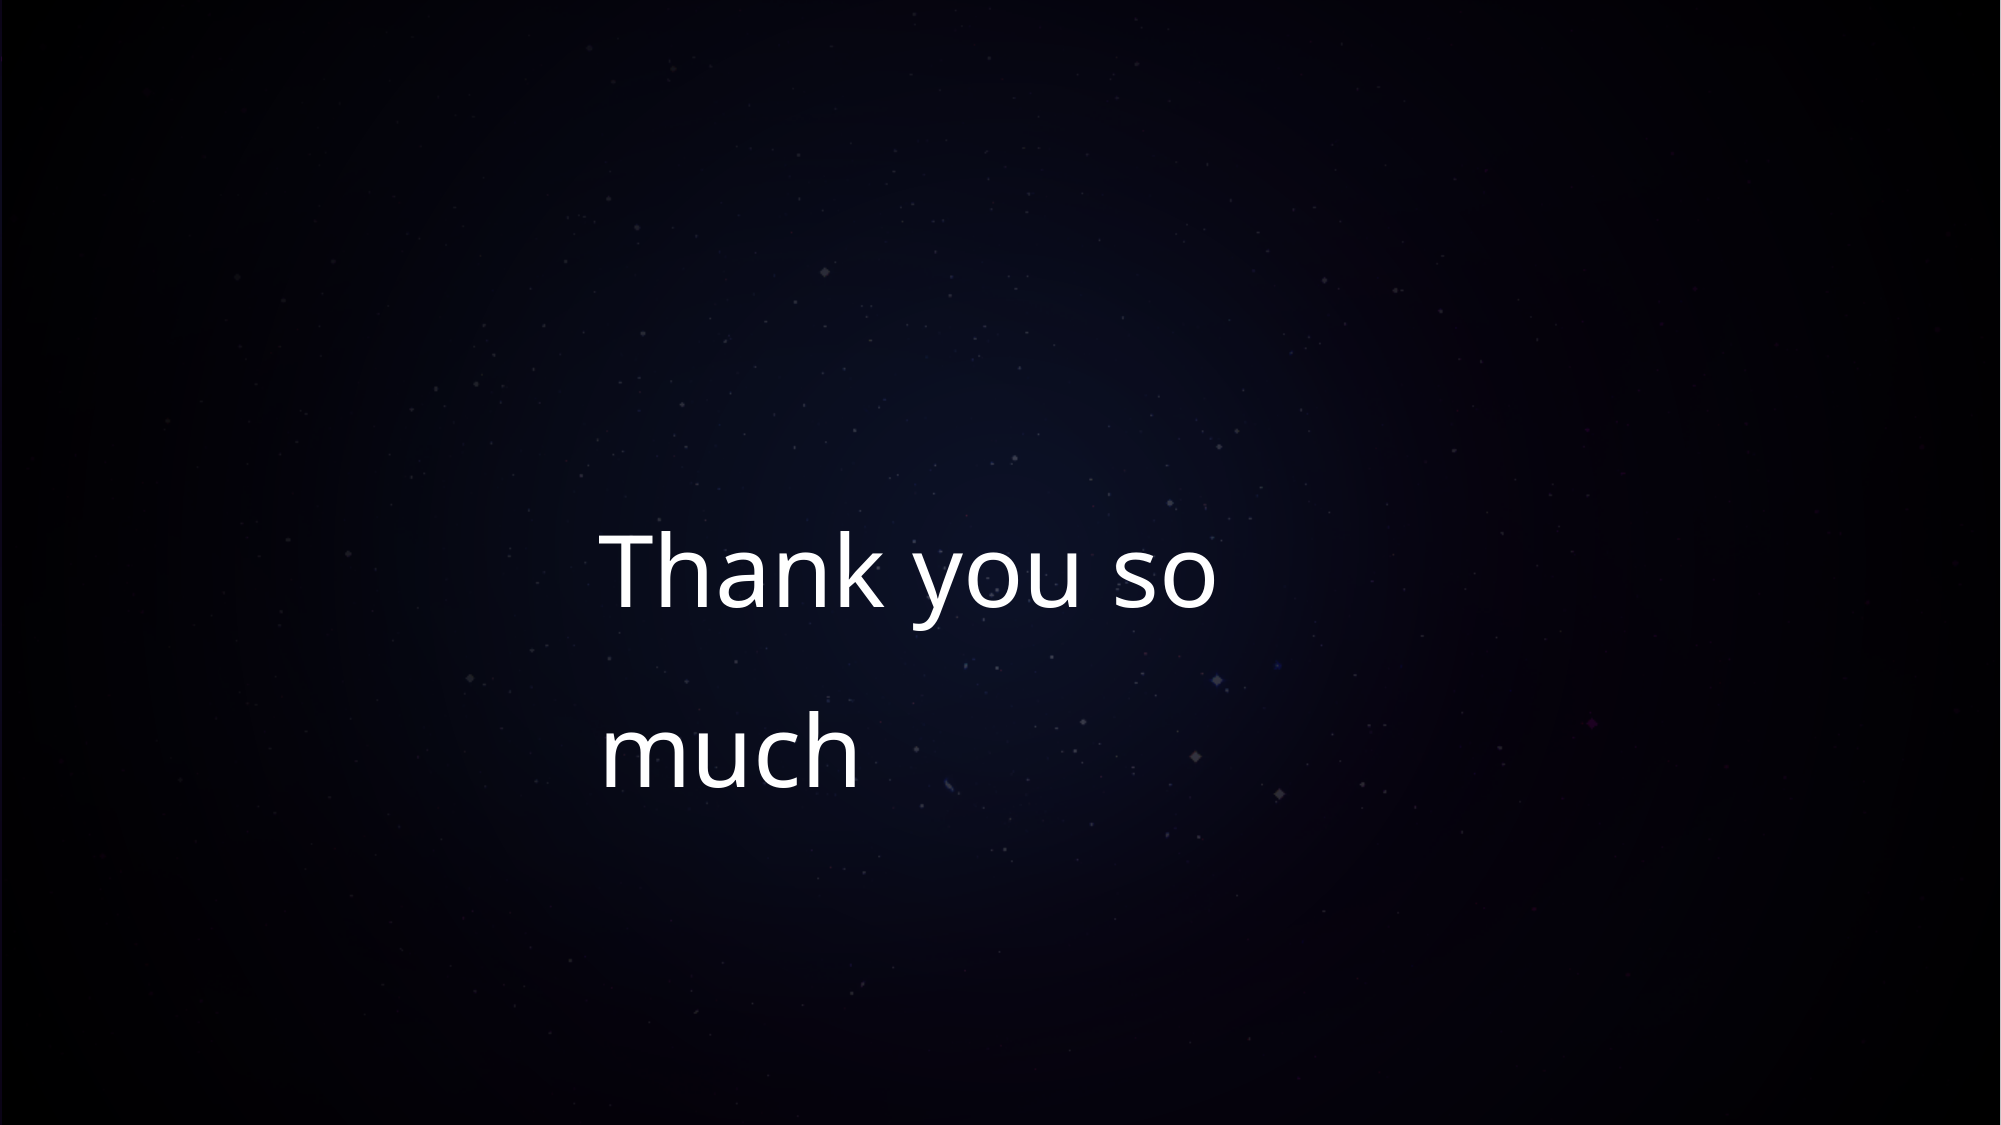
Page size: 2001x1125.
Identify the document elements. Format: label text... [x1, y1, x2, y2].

text_box Thank you so much [583, 439, 1508, 685]
picture [77, 0, 1929, 1125]
